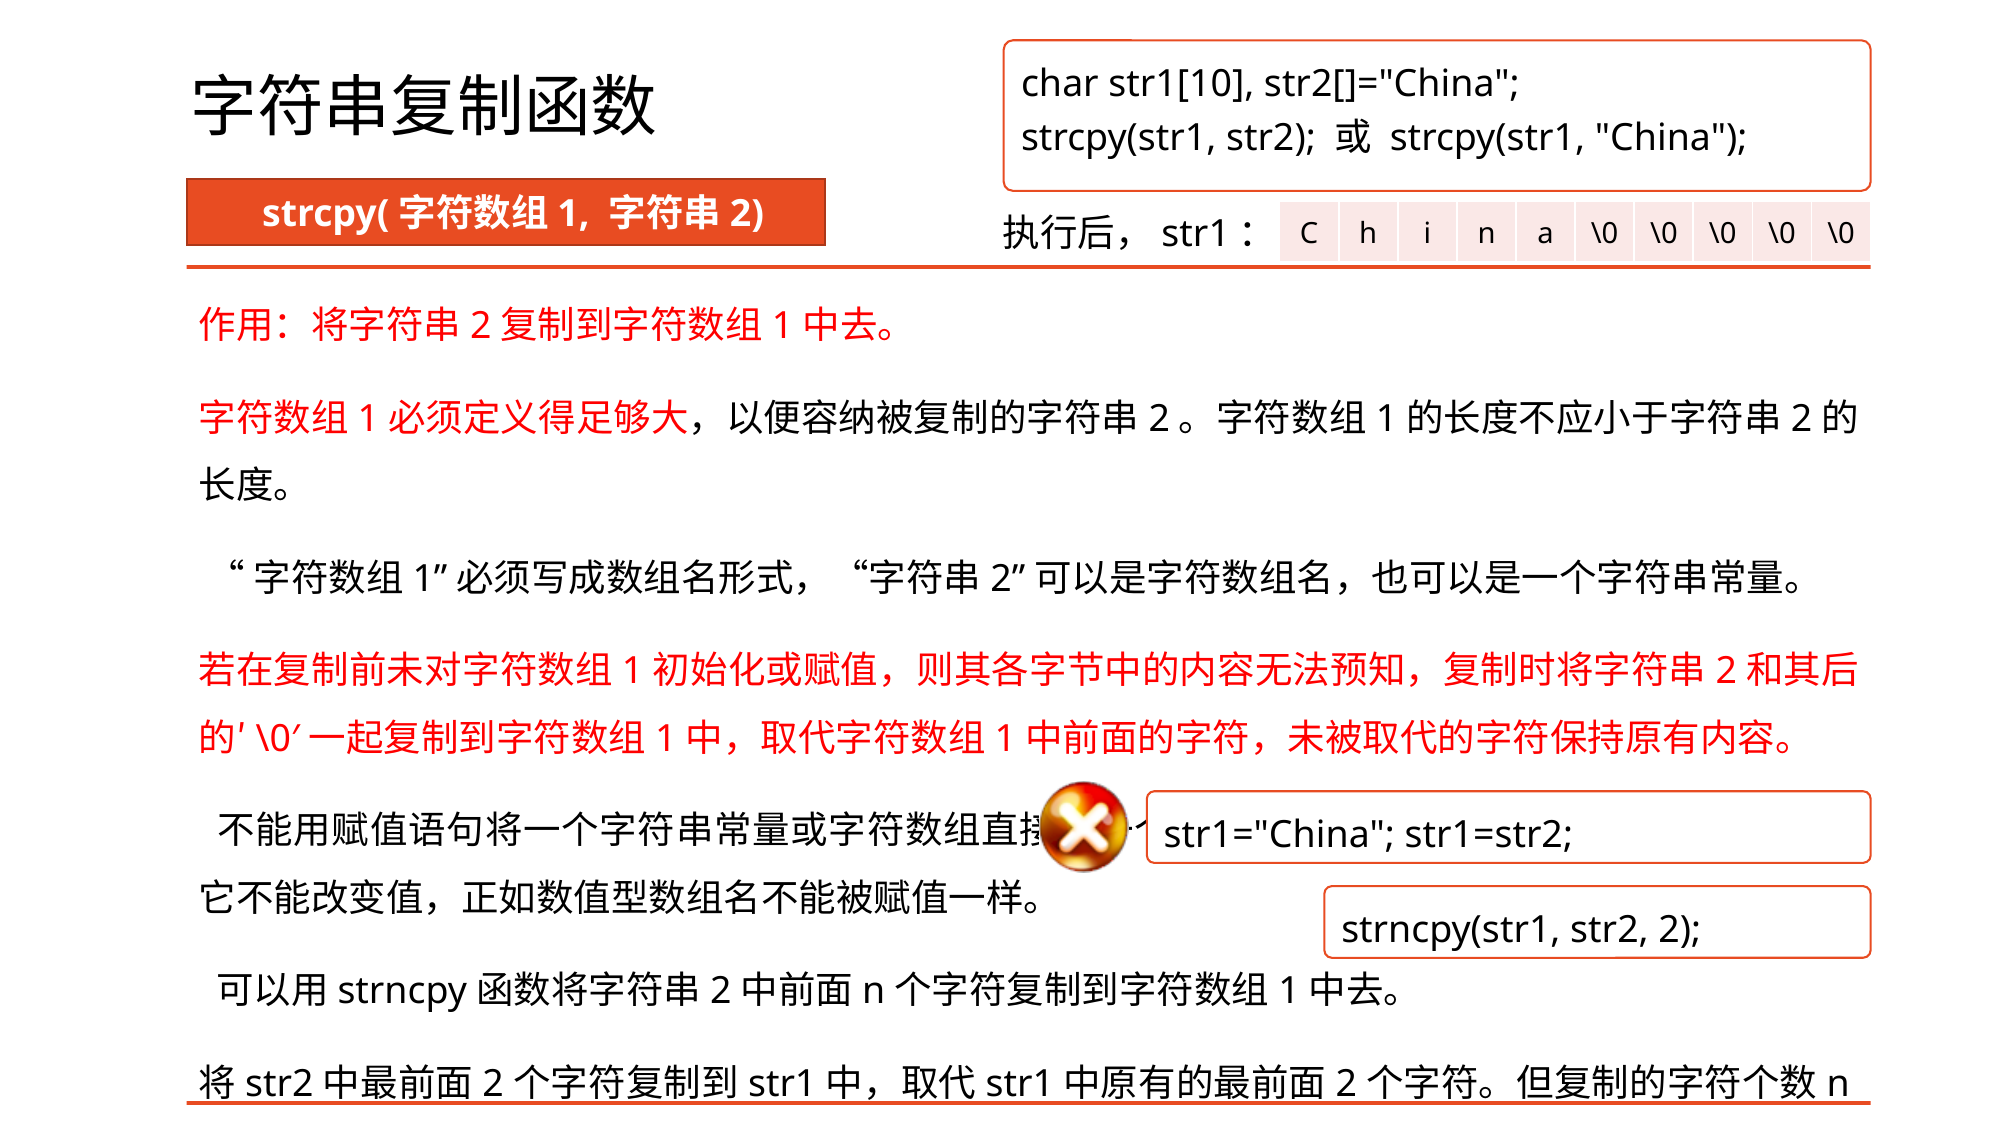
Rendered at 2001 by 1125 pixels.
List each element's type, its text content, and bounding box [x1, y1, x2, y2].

title 字符串复制函数 [175, 0, 1147, 218]
table_header \0 [1576, 202, 1633, 261]
picture [1039, 781, 1129, 873]
text_box strncpy(str1, str2, 2); [1323, 885, 1872, 959]
text_box 执行后，str1： [987, 201, 1279, 262]
table_header C [1280, 202, 1338, 261]
table_header \0 [1694, 202, 1752, 261]
table_header n [1458, 202, 1515, 261]
text_box char str1[10], str2[]="China"; strcpy(str1, str2); 或 strcpy(str1, "China"); [1002, 39, 1872, 192]
table_header \0 [1753, 202, 1811, 261]
table_header \0 [1635, 202, 1692, 261]
table_header \0 [1812, 202, 1870, 261]
table_header a [1517, 202, 1574, 261]
table_header i [1399, 202, 1456, 261]
table_header h [1340, 202, 1397, 261]
text_box strcpy(字符数组1, 字符串2) [186, 178, 826, 246]
text_box str1="China"; str1=str2; [1145, 790, 1872, 864]
